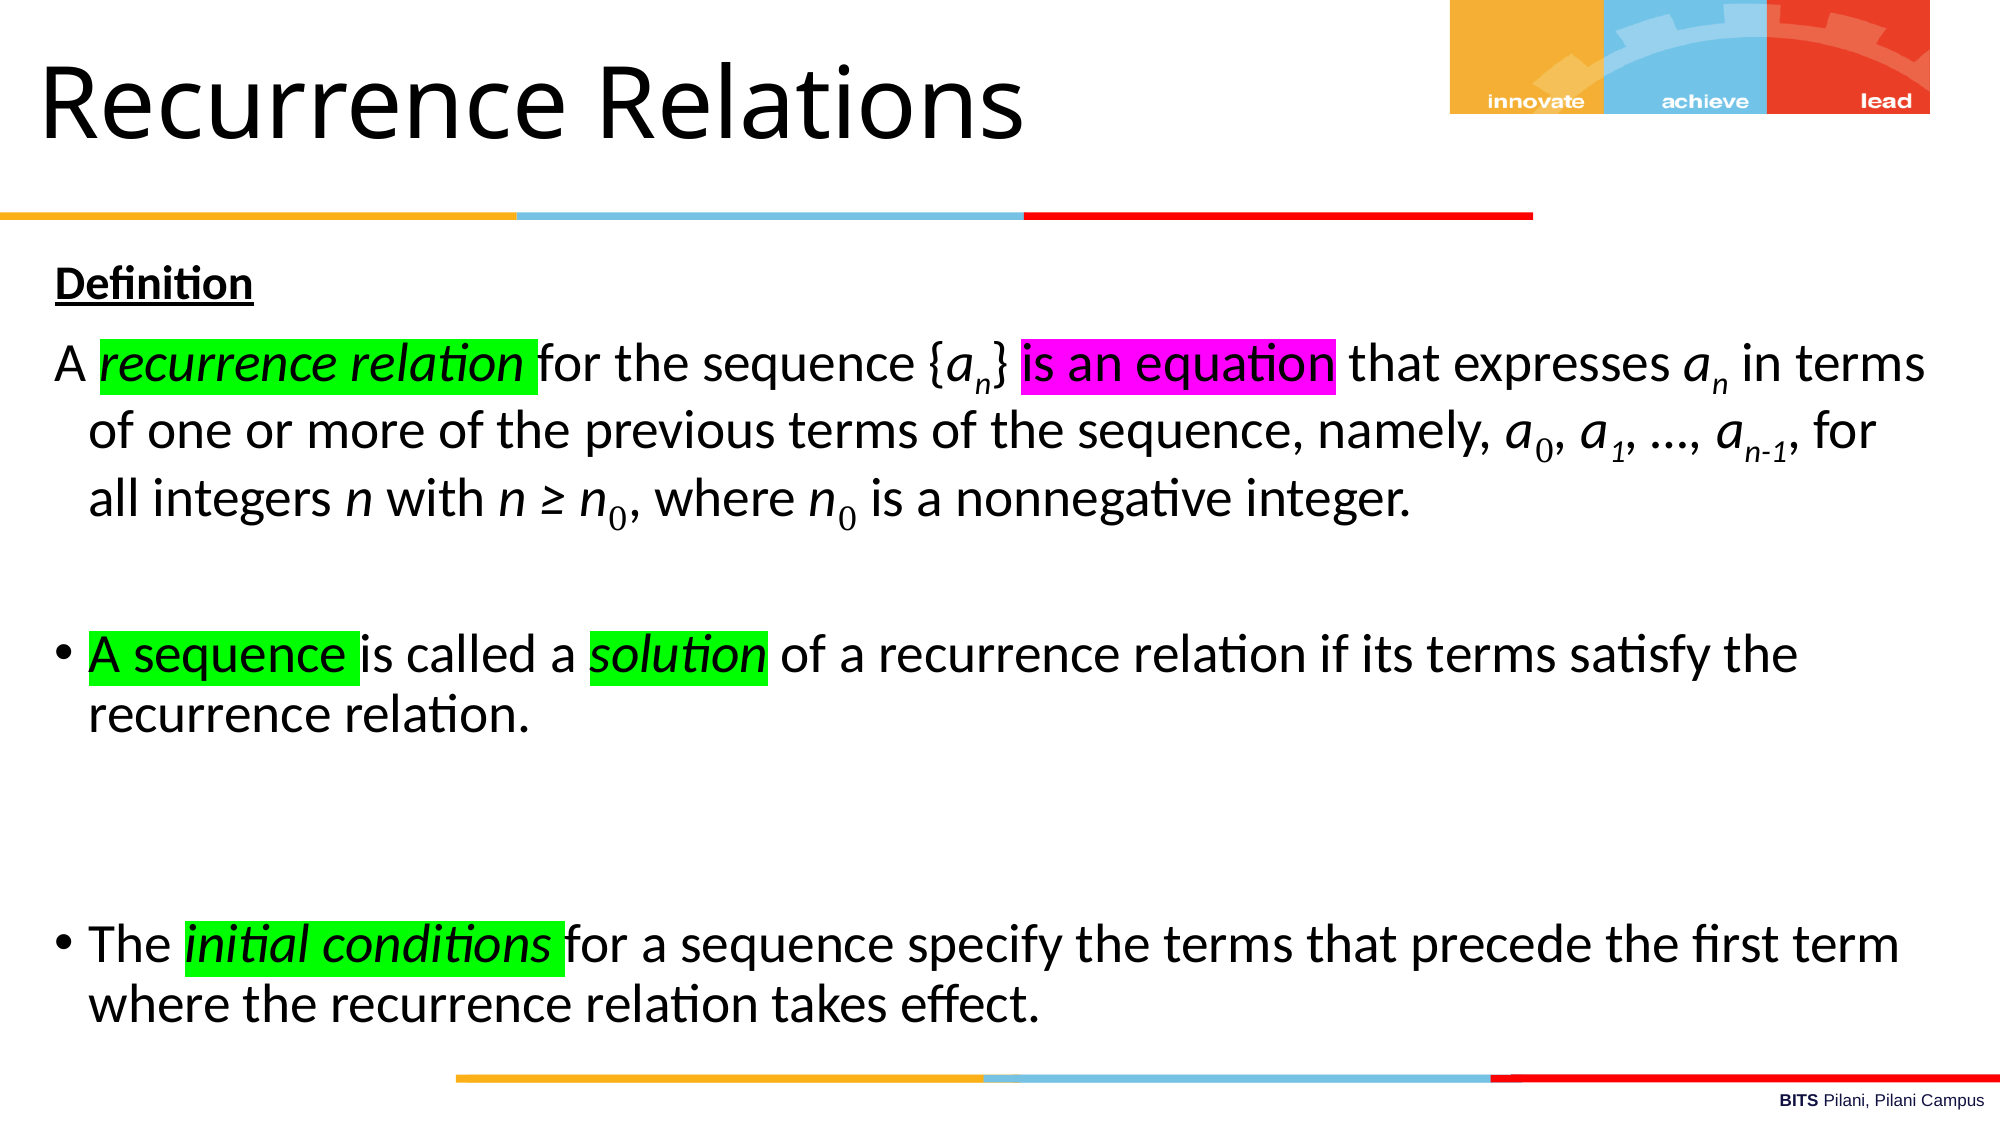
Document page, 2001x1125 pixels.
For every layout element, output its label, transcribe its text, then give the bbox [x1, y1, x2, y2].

picture [1449, 0, 1930, 114]
title Recurrence Relations [22, 12, 1298, 200]
list Definition A recurrence relation for the sequence {an} is an equation that expresses an in terms of one or more of the previous terms of the sequence, namely, a0, a1, …, an-1, for all integers n with n ≥ n0, where n0 is a nonnegative integer. A sequence is called a solution of a recurrence relation if its terms satisfy the recurrence relation. The initial conditions for a sequence specify the terms that precede the first term where the recurrence relation takes effect. [39, 249, 1956, 1125]
